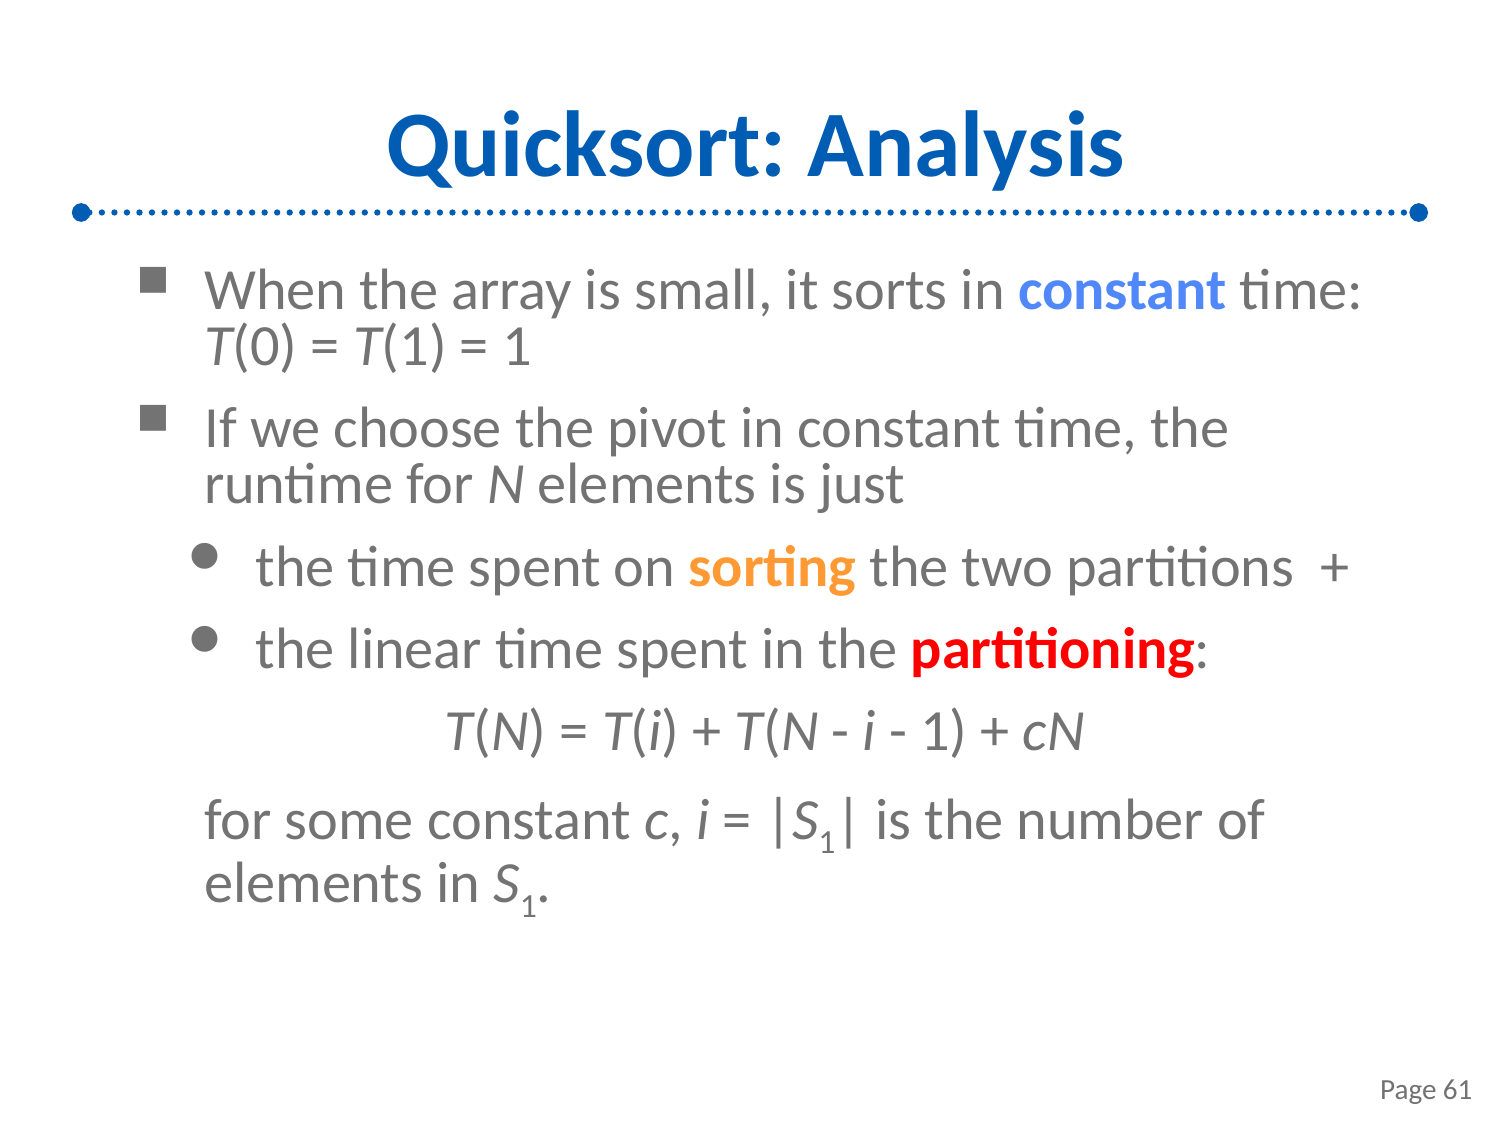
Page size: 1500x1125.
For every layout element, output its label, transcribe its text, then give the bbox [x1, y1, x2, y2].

title Quicksort: Analysis [99, 62, 1413, 215]
list When the array is small, it sorts in constant time: T(0) = T(1) = 1 If we choose the pivot in constant time, the runtime for N elements is just the time spent on sorting the two partitions + the linear time spent in the partitioning: T(N) = T(i) + T(N - i - 1) + cN for some constant c, i = |S1| is the number of elements in S1. [99, 258, 1413, 1013]
slide_number Page 61 [1312, 1034, 1488, 1113]
